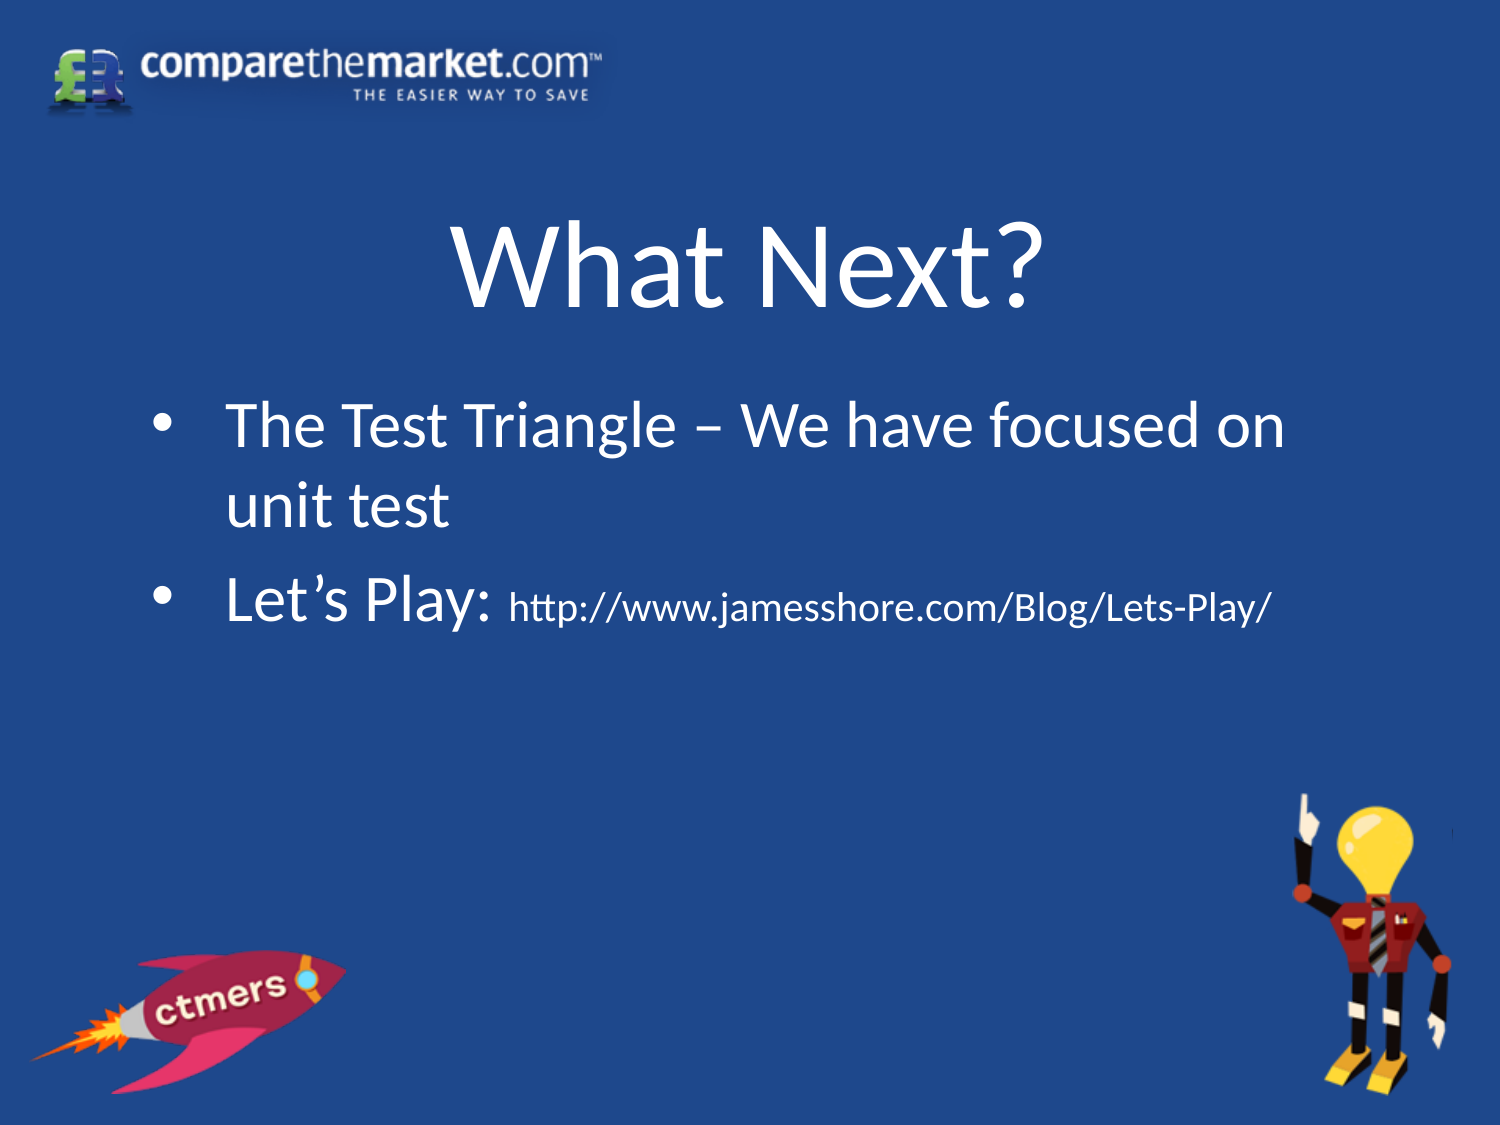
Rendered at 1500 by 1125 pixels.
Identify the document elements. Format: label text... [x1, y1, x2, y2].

title What Next? [112, 137, 1388, 379]
picture [29, 949, 346, 1095]
picture [1290, 778, 1454, 1097]
picture [17, 30, 629, 130]
subtitle The Test Triangle – We have focused on unit test Let’s Play: http://www.jamesshore.com/Blog/Lets-Play/ [135, 373, 1365, 870]
